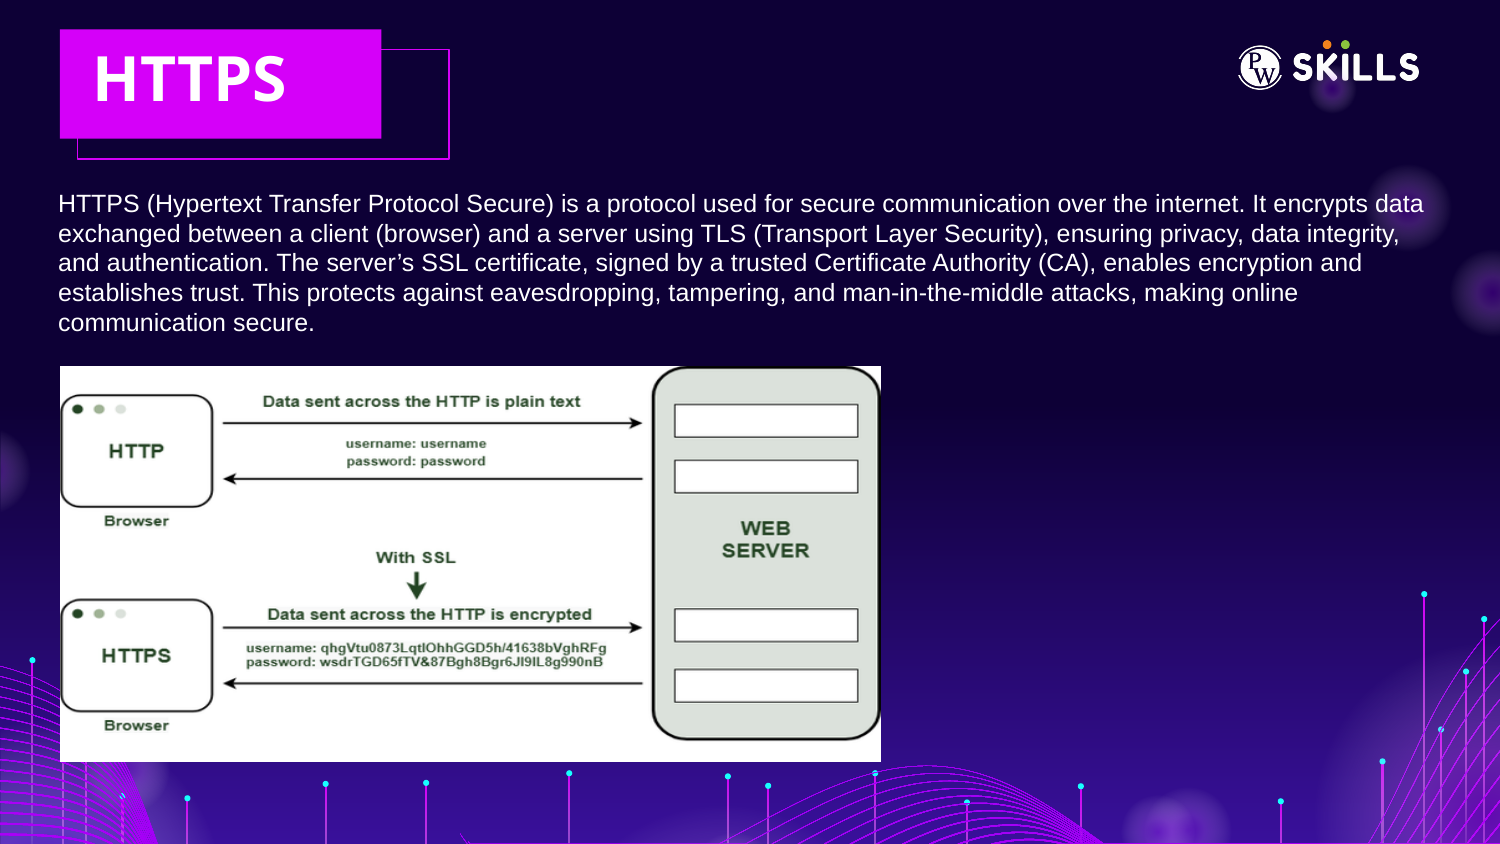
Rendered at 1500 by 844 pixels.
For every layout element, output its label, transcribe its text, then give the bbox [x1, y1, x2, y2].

text_box [1305, 61, 1359, 116]
text_box HTTPS (Hypertext Transfer Protocol Secure) is a protocol used for secure communication over the internet. It encrypts data exchanged between a client (browser) and a server using TLS (Transport Layer Security), ensuring privacy, data integrity, and authentication. The server’s SSL certificate, signed by a trusted Certificate Authority (CA), enables encryption and establishes trust. This protects against eavesdropping, tampering, and man-in-the-middle attacks, making online communication secure. [43, 149, 1457, 345]
picture [1238, 40, 1419, 90]
text_box [77, 49, 449, 149]
text_box [59, 29, 382, 139]
text_box HTTPS [77, 23, 400, 129]
picture [59, 366, 882, 762]
